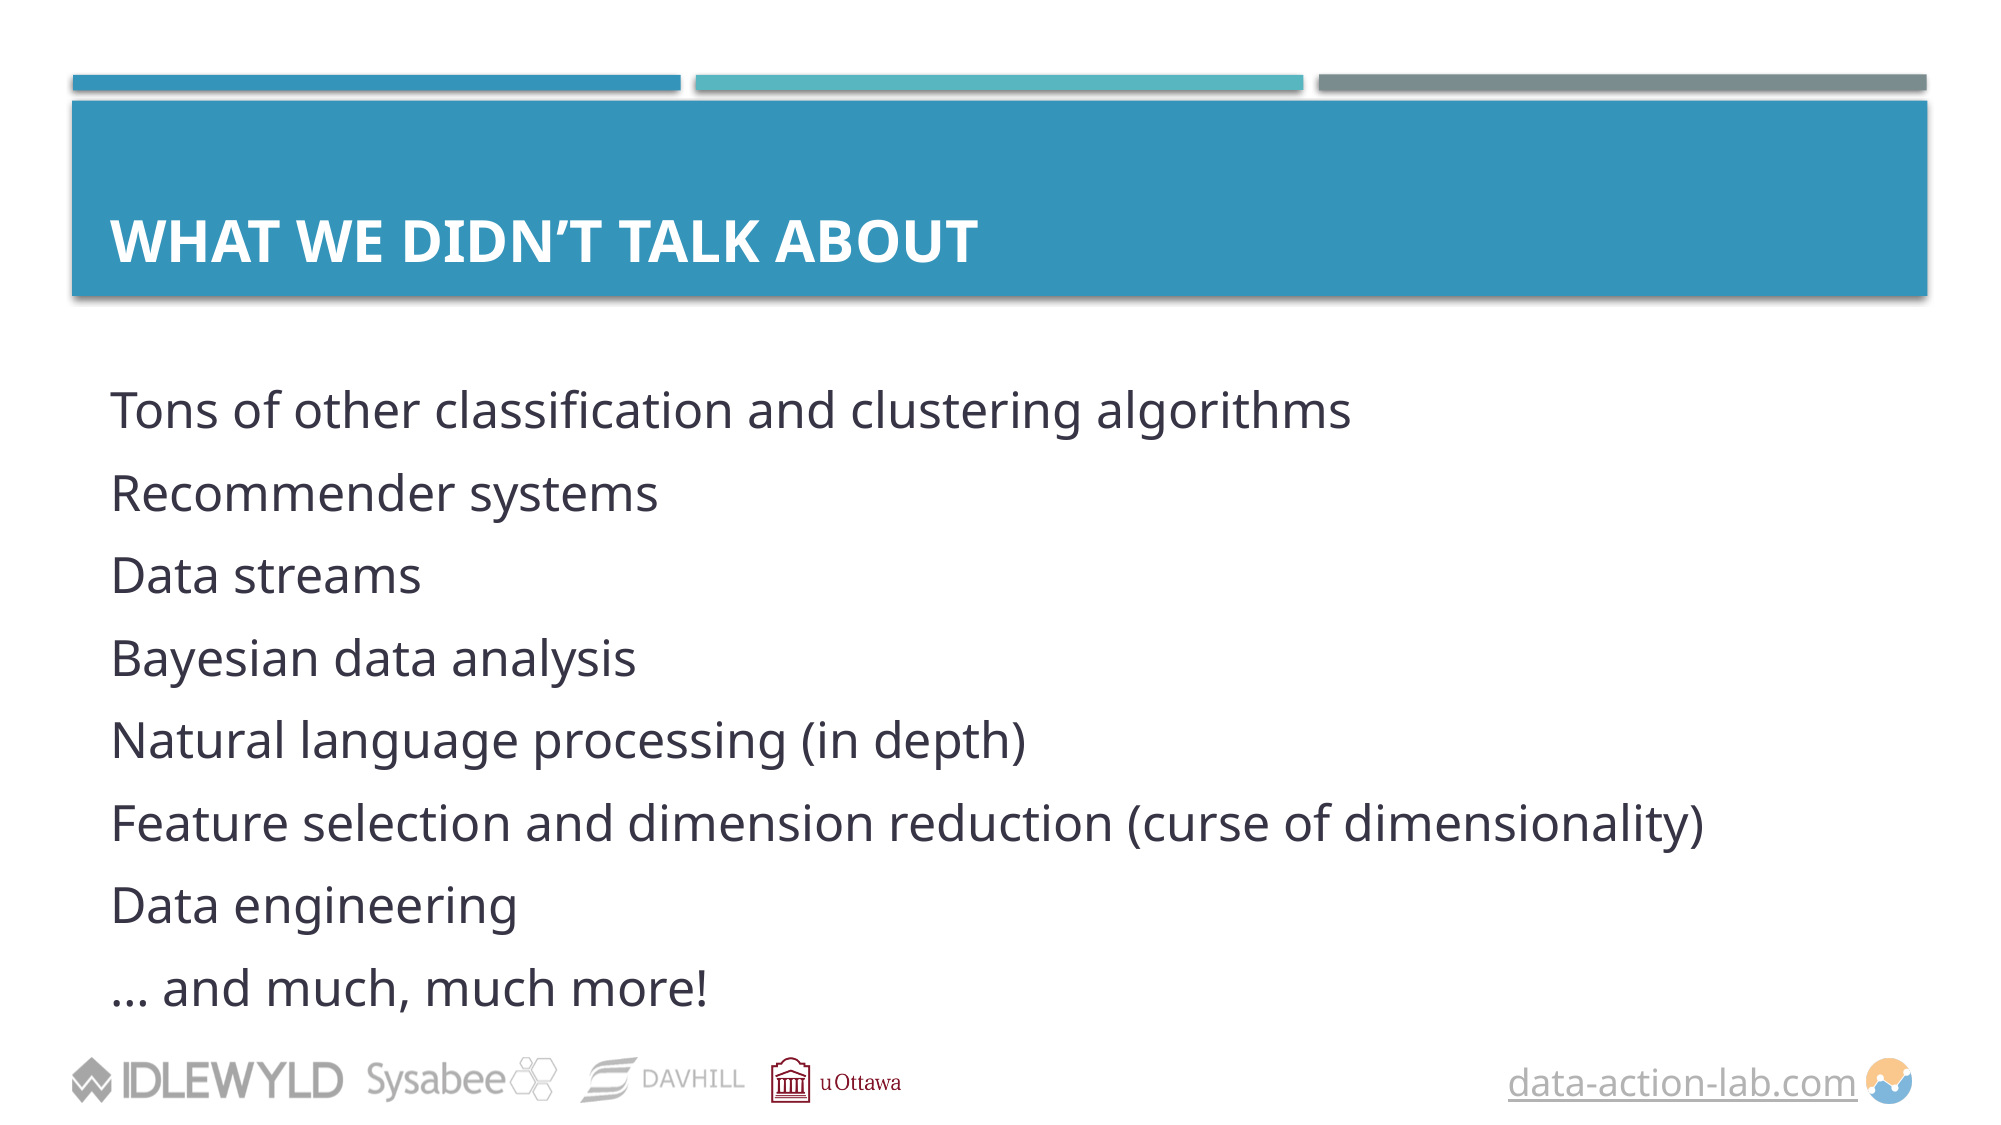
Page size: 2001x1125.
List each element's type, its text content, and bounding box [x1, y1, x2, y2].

picture [72, 1057, 745, 1103]
picture [771, 1057, 901, 1103]
list Tons of other classification and clustering algorithms Recommender systems Data streams Bayesian data analysis Natural language processing (in depth) Feature selection and dimension reduction (curse of dimensionality) Data engineering … and much, much more! [95, 357, 1905, 1037]
title What WE DIDN’T TALK ABOUT [95, 115, 1905, 282]
